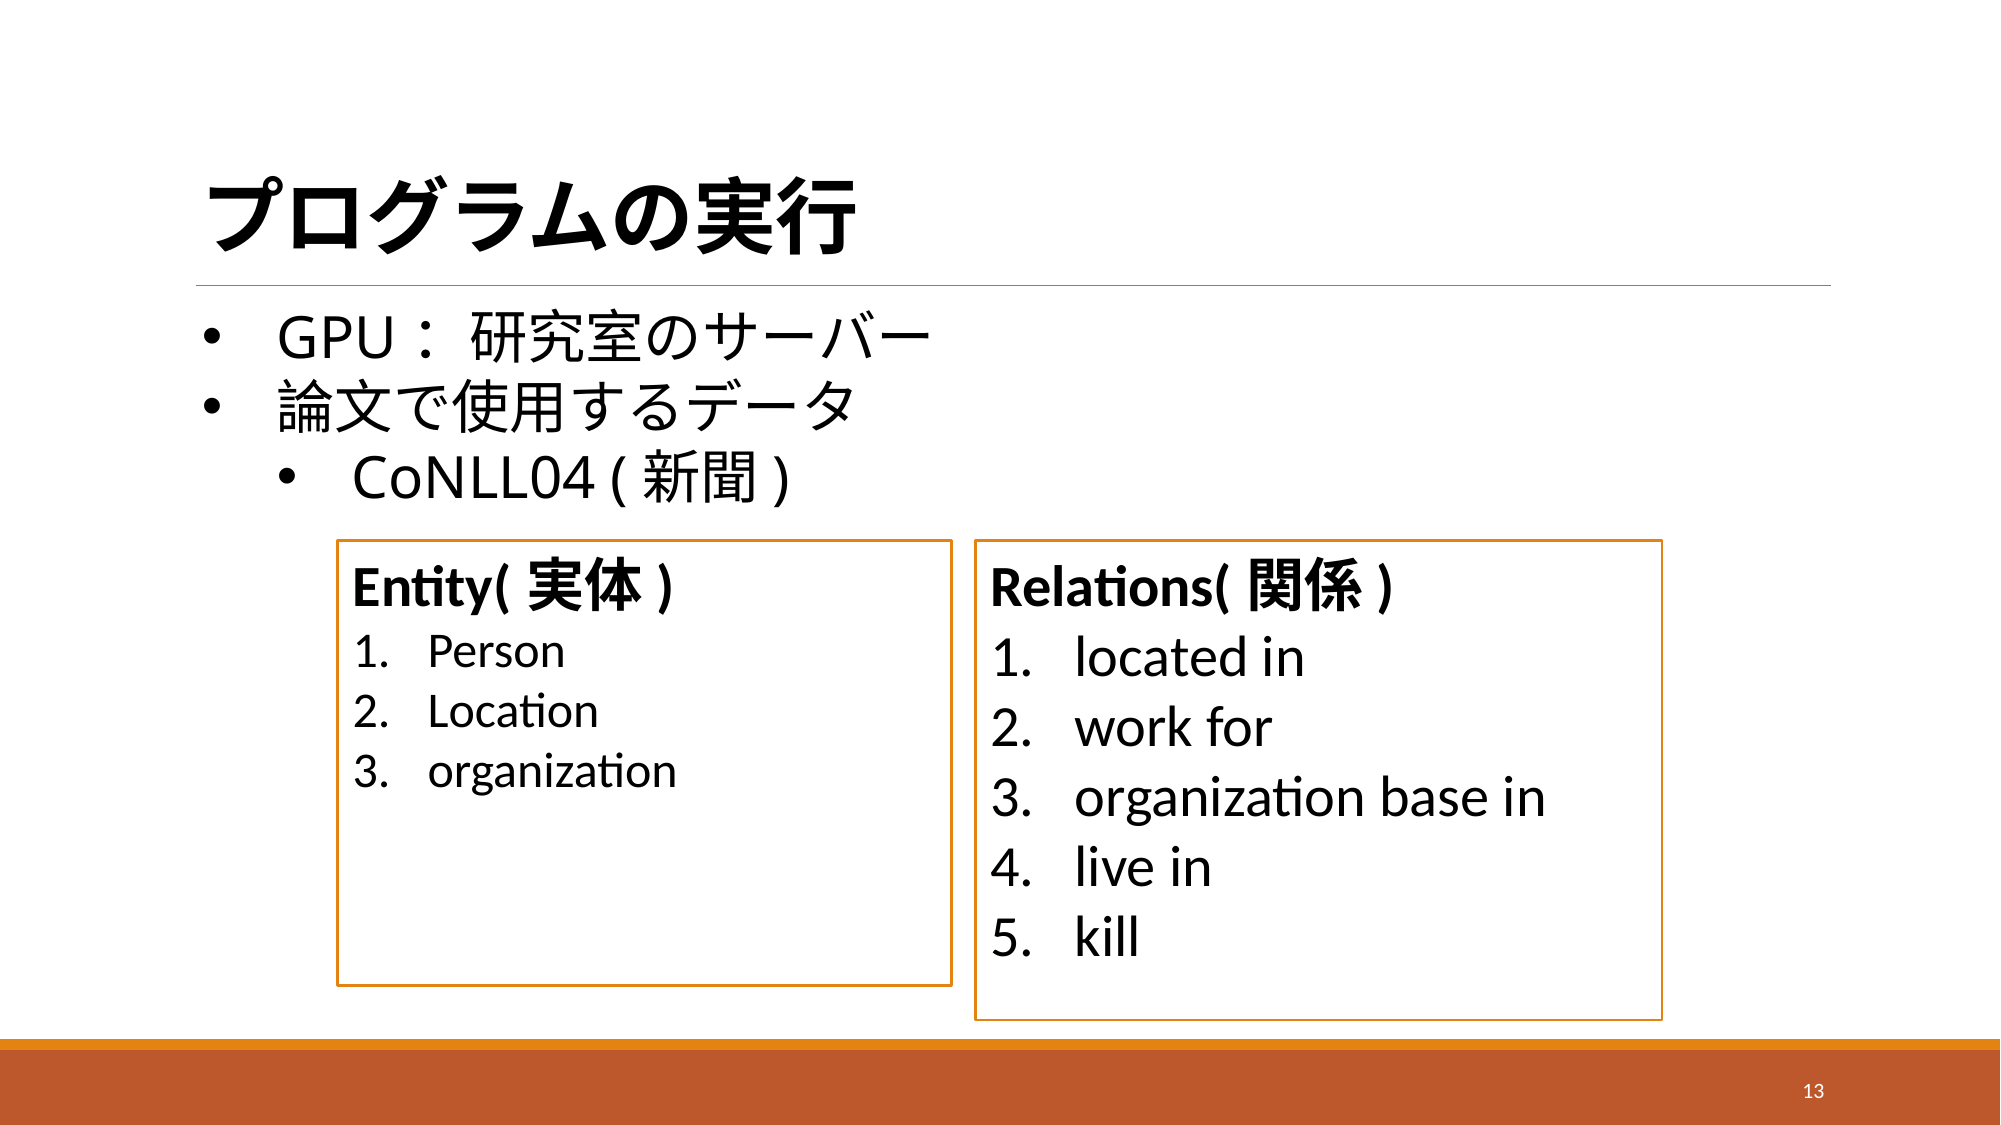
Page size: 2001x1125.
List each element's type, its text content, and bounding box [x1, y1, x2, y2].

title プログラムの実行 [186, 62, 1649, 273]
text_box Relations(関係) located in work for organization base in live in kill [974, 539, 1663, 1021]
slide_number 13 [1624, 1059, 1840, 1120]
text_box Entity(実体) Person Location organization [336, 539, 953, 987]
text_box GPU：研究室のサーバー 論文で使用するデータ CoNLL04 (新聞) [186, 292, 1856, 518]
